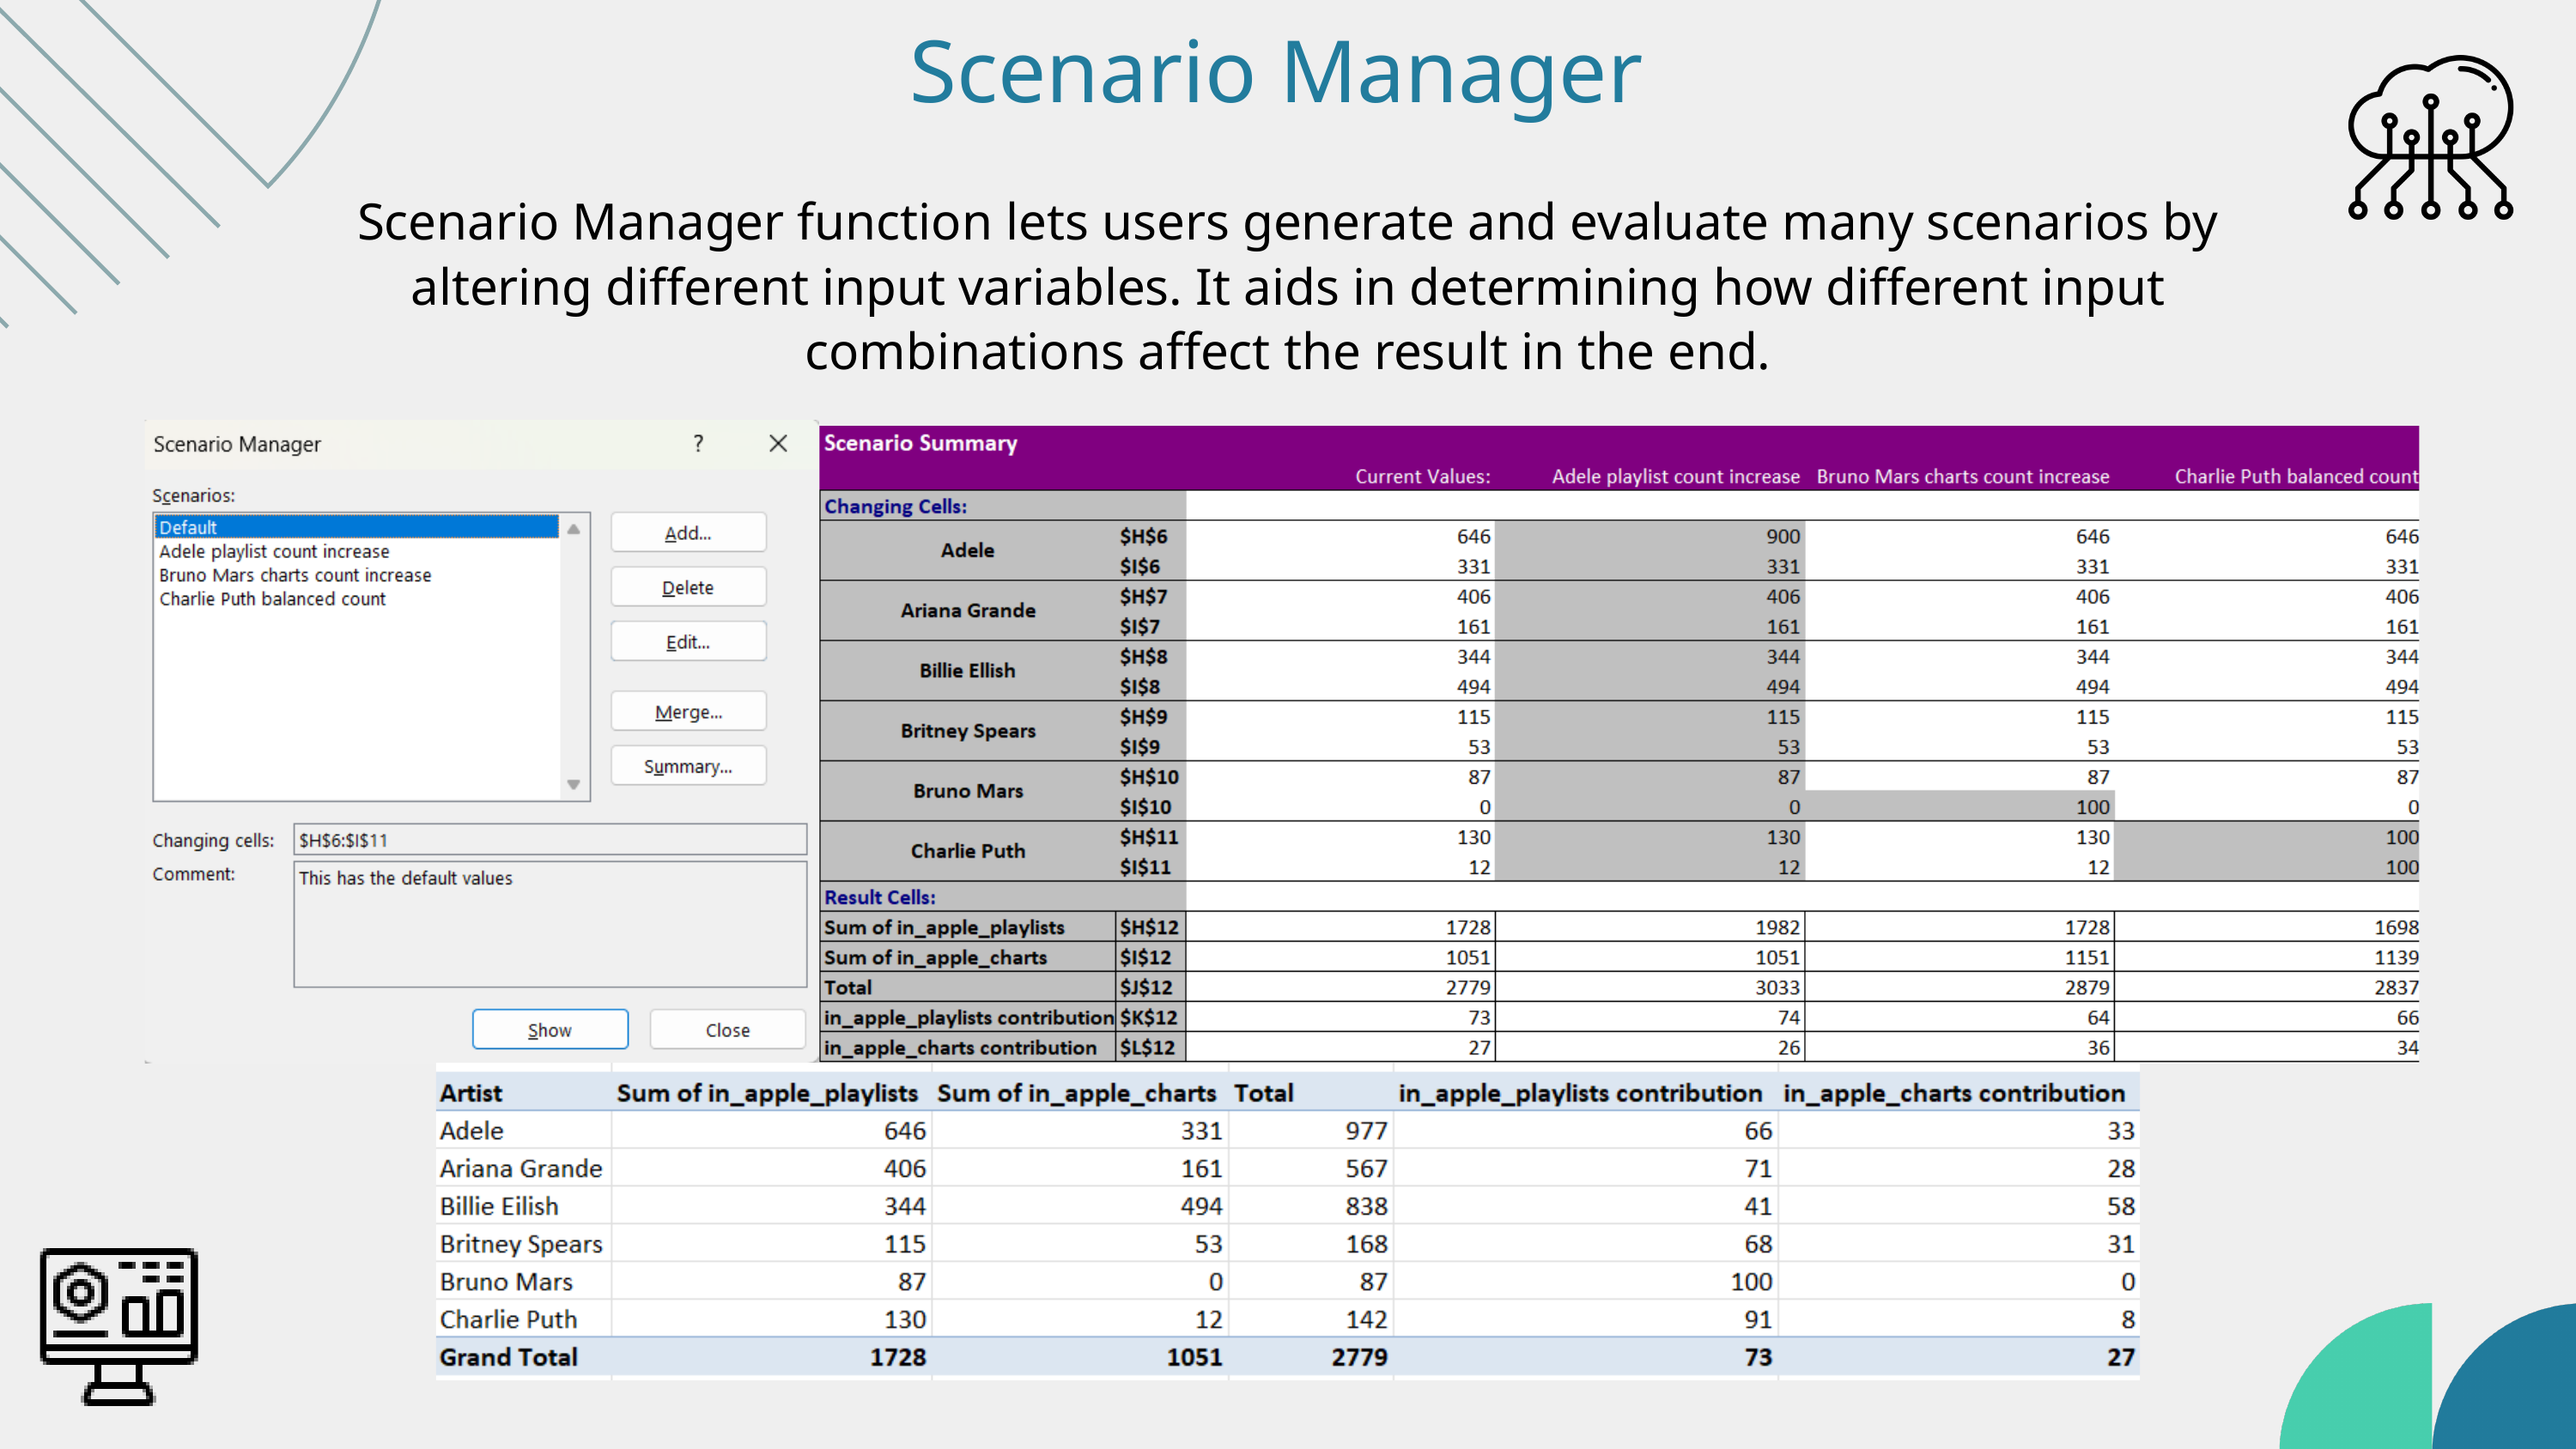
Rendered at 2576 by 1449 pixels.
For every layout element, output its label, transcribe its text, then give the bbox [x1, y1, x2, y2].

text_box Scenario Manager function lets users generate and evaluate many scenarios by altering different input variables. It aids in determining how different input combinations affect the result in the end. [352, 121, 2224, 380]
text_box [2348, 55, 2514, 220]
text_box [2279, 1303, 2432, 1449]
text_box [2432, 1303, 2576, 1449]
text_box Scenario Manager [909, 34, 1667, 120]
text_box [144, 419, 2420, 1380]
text_box [39, 1248, 198, 1407]
